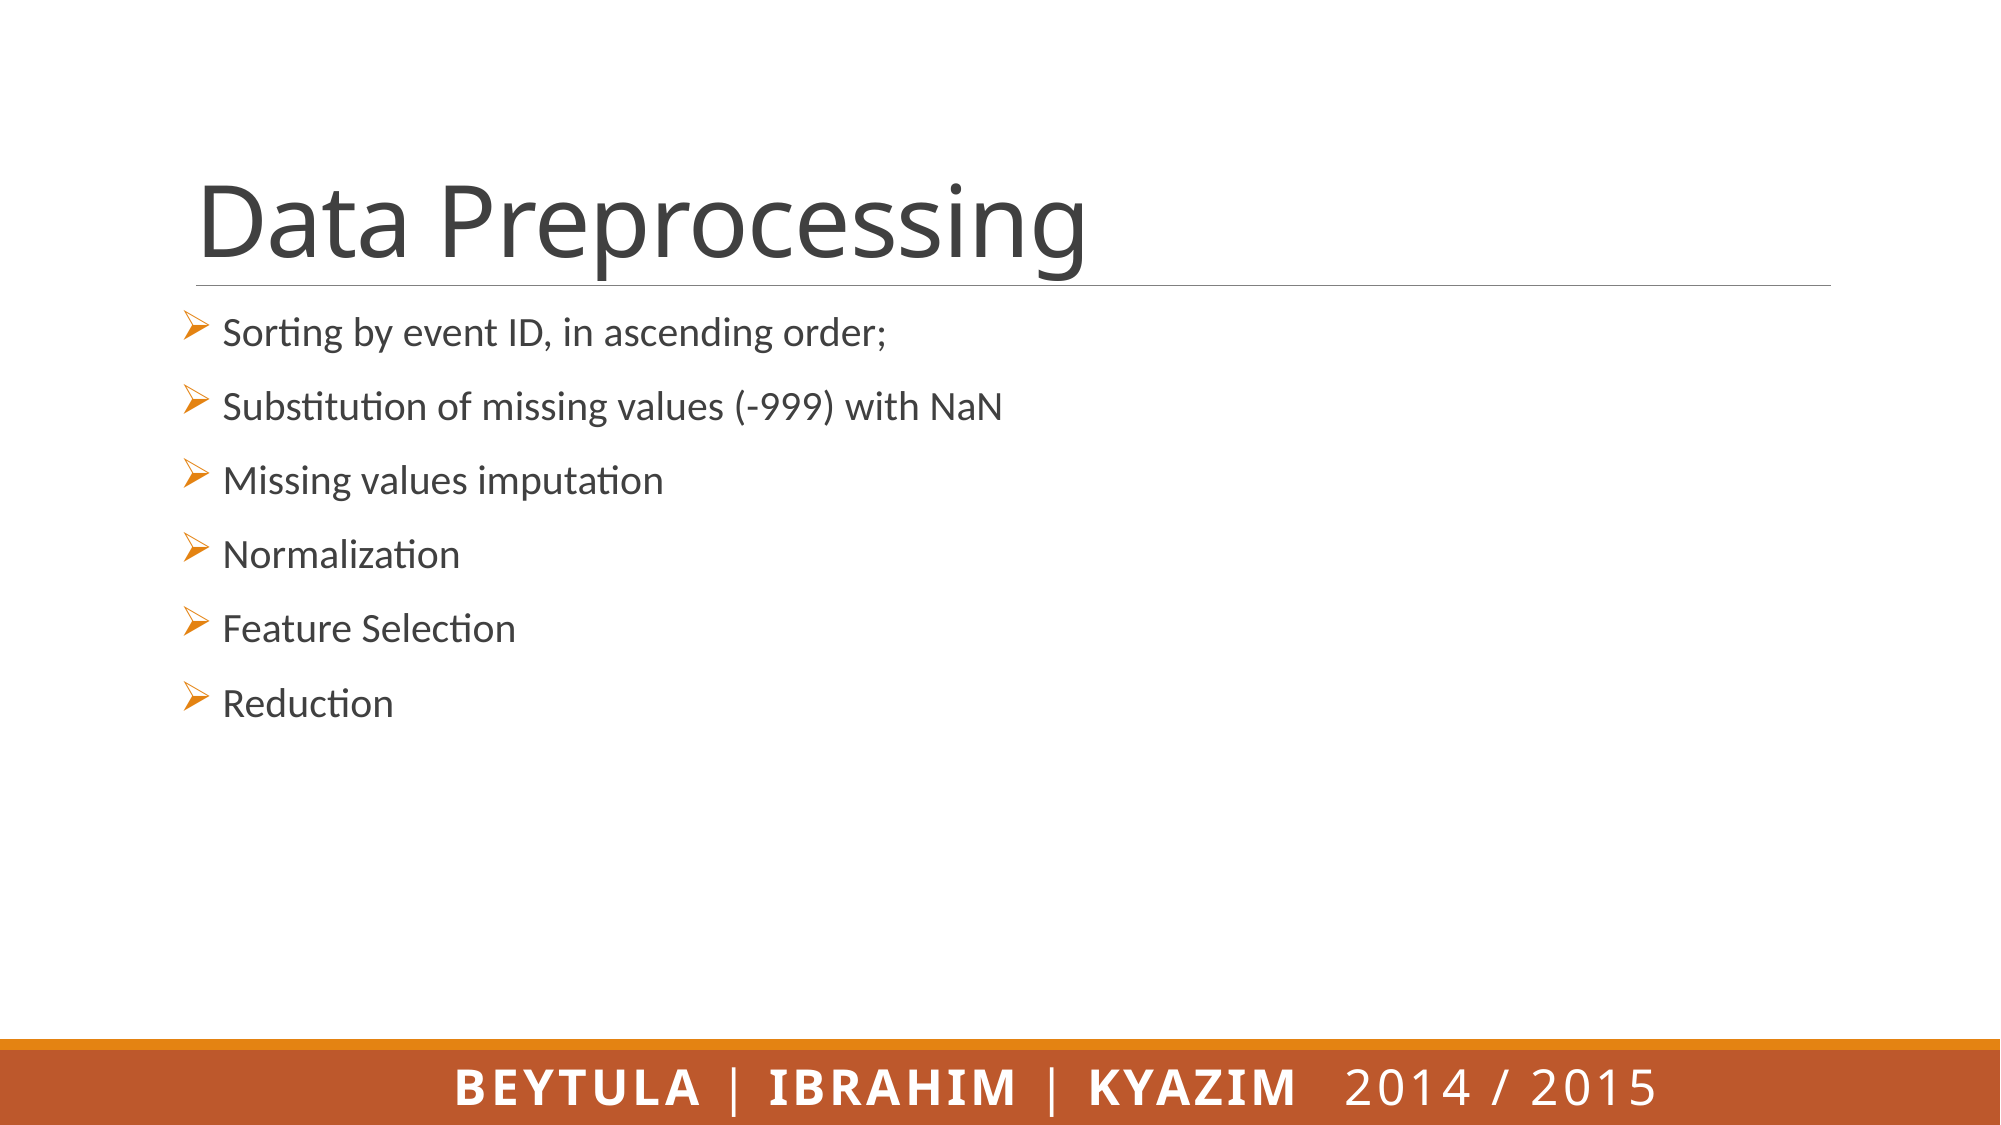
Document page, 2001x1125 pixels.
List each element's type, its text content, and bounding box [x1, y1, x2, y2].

title Data Preprocessing [180, 47, 1830, 285]
text_box Beytula | Ibrahim | Kyazim 2014 / 2015 [230, 1055, 1881, 1125]
list Sorting by event ID, in ascending order; Substitution of missing values (-999) with NaN Missing values imputation Normalization Feature Selection Reduction [180, 302, 1830, 963]
